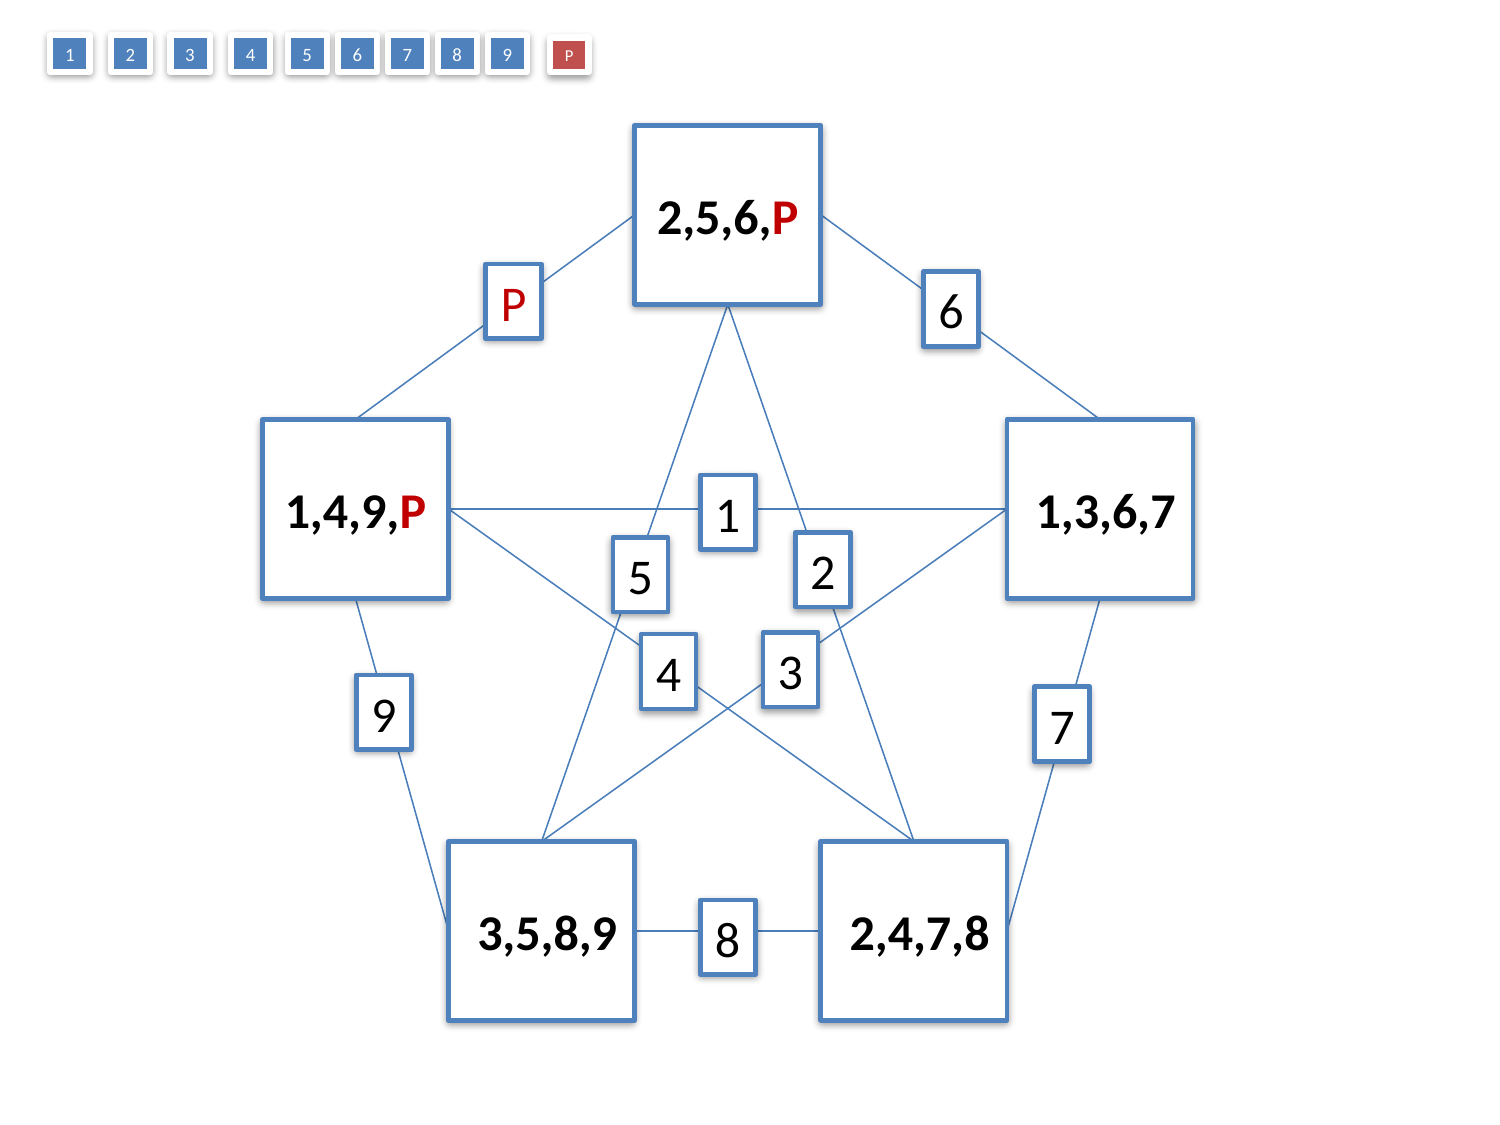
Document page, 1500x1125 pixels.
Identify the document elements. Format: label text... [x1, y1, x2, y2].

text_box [355, 598, 449, 932]
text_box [355, 214, 635, 420]
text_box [448, 508, 722, 842]
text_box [49, 34, 590, 74]
text_box 3,5,8,9 [445, 849, 638, 1023]
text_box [541, 304, 725, 506]
text_box 1,4,9,P [259, 416, 452, 601]
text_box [727, 304, 915, 842]
text_box 1,3,6,7 [1004, 416, 1196, 601]
text_box 2,4,7,8 [818, 849, 1010, 1023]
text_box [820, 214, 1101, 420]
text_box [1006, 598, 1101, 932]
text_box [919, 513, 1008, 842]
text_box 2,5,6,P [632, 122, 824, 302]
text_box 8 [697, 897, 758, 930]
text_box 8 [697, 939, 758, 978]
